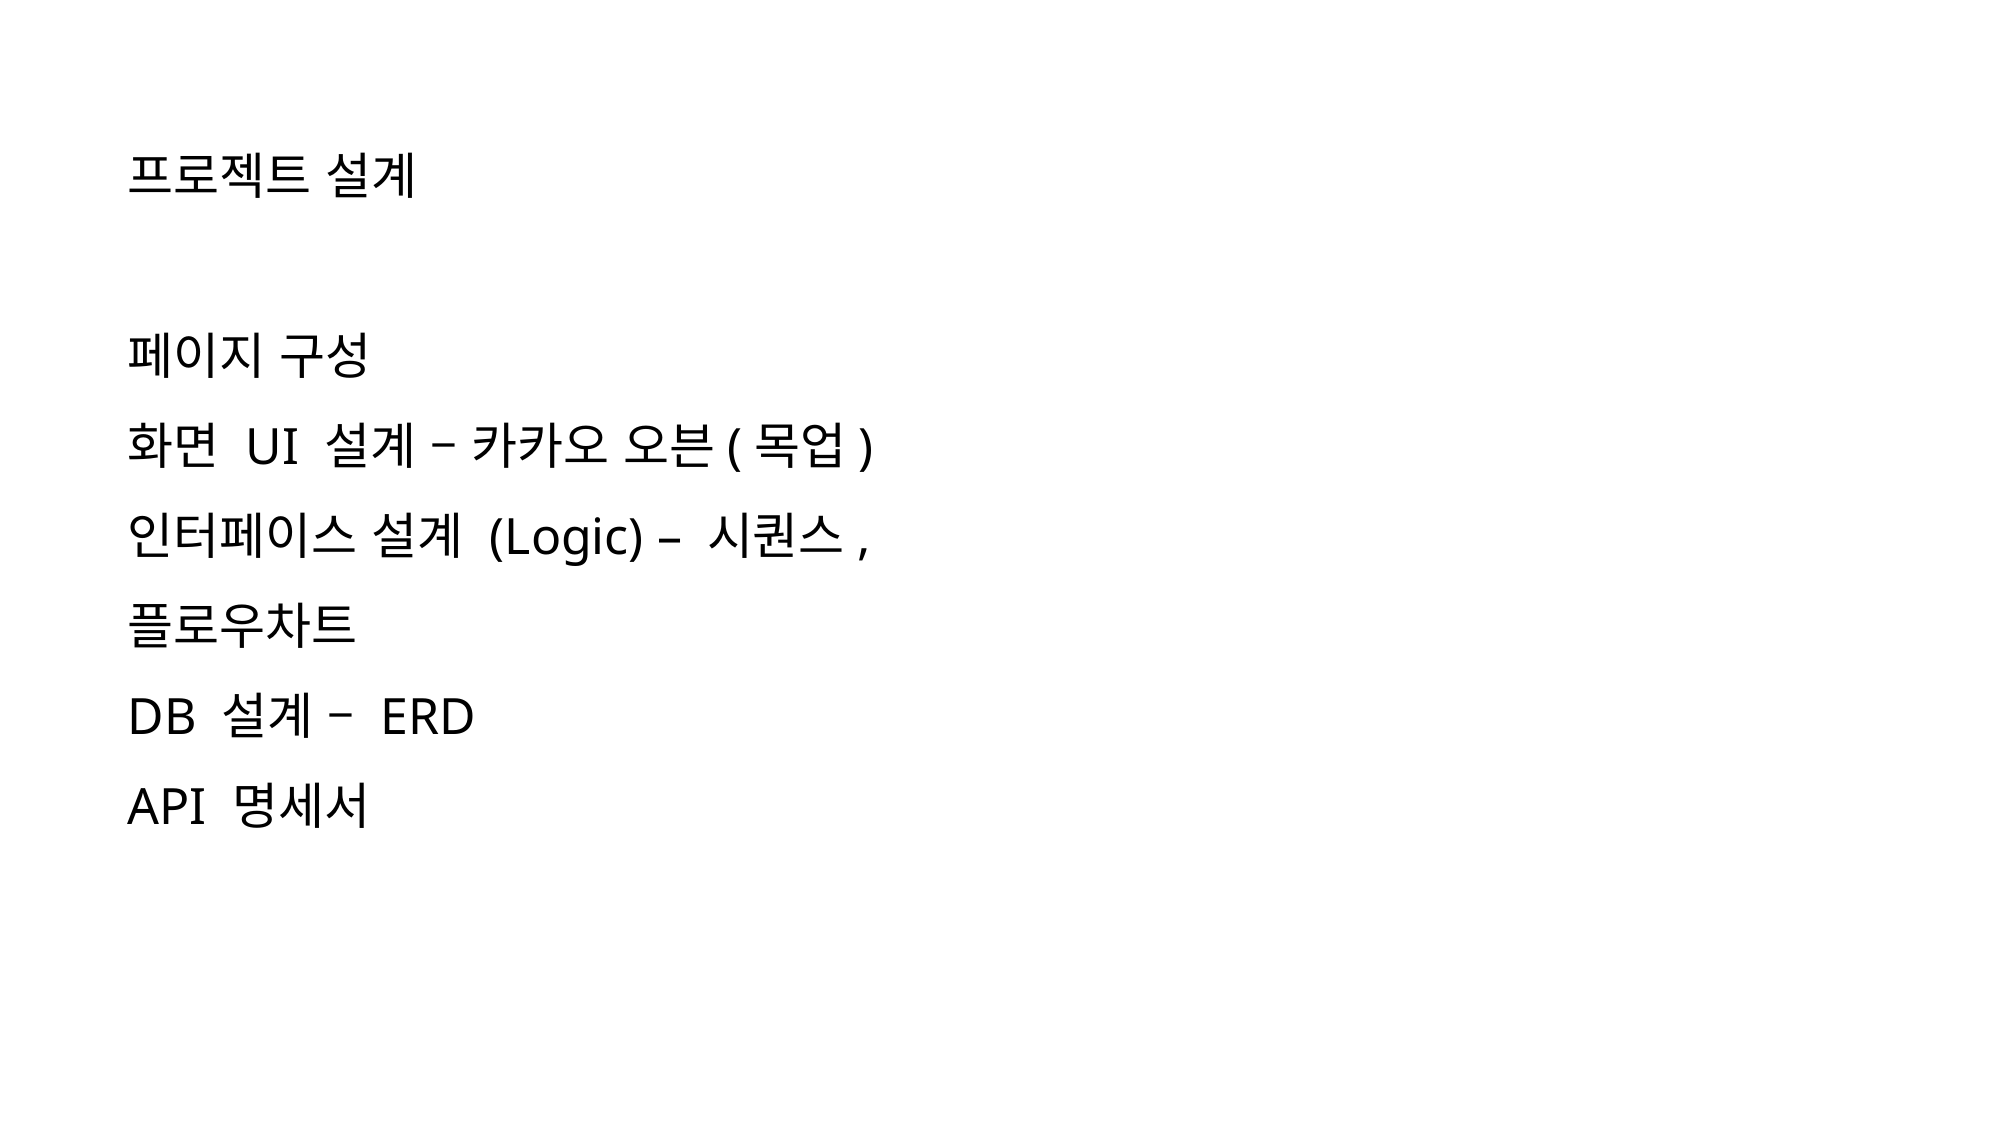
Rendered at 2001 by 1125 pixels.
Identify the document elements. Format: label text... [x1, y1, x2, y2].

text_box 프로젝트 설계 페이지 구성 화면 UI 설계 – 카카오 오븐(목업) 인터페이스 설계 (Logic) – 시퀀스, 플로우차트 DB 설계 – ERD API 명세서 [113, 107, 1113, 842]
